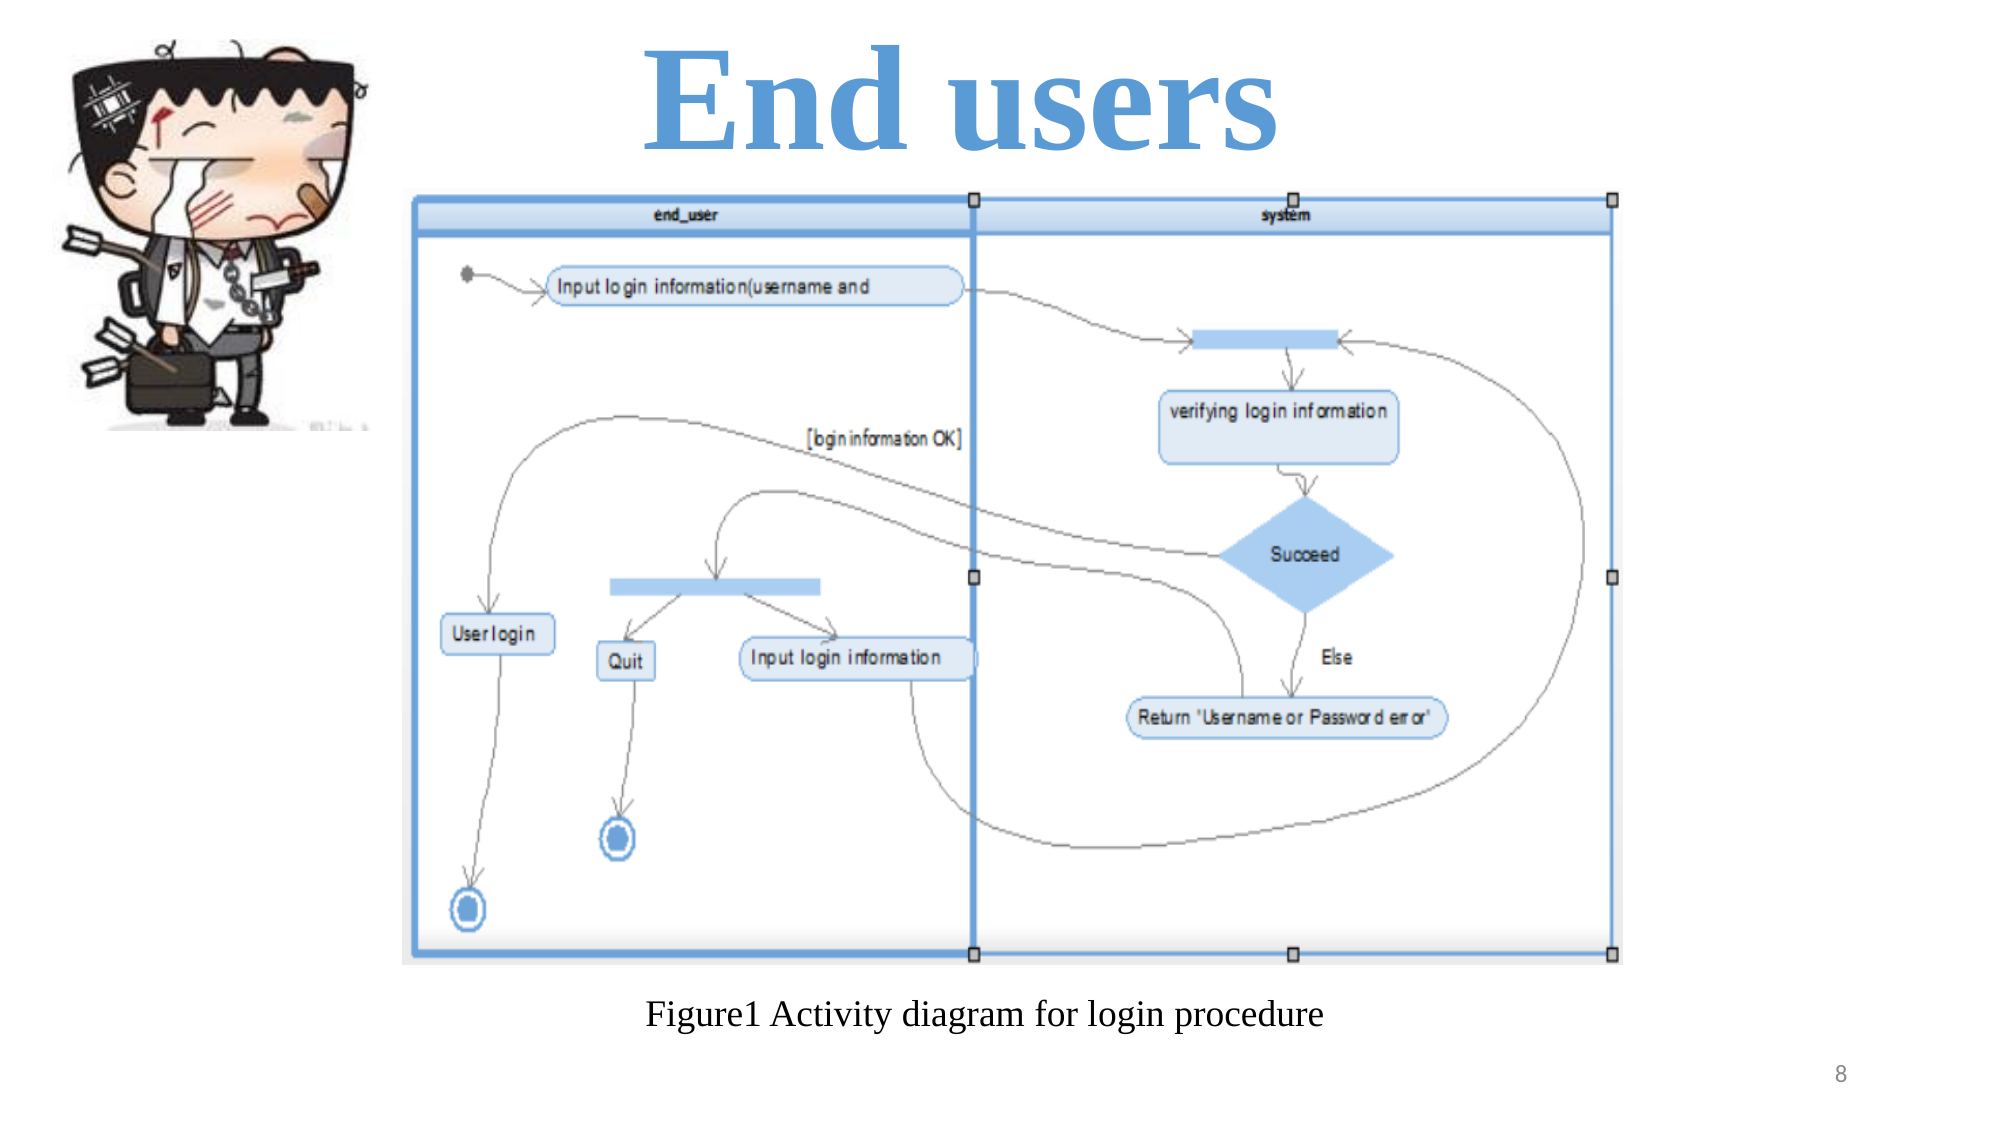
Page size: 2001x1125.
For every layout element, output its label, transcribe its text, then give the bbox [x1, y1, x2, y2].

text_box End users [627, 0, 1296, 187]
text_box Figure1 Activity diagram for login procedure [630, 982, 1341, 1042]
slide_number 8 [1412, 1042, 1863, 1103]
picture [402, 188, 1623, 965]
picture [52, 39, 371, 431]
